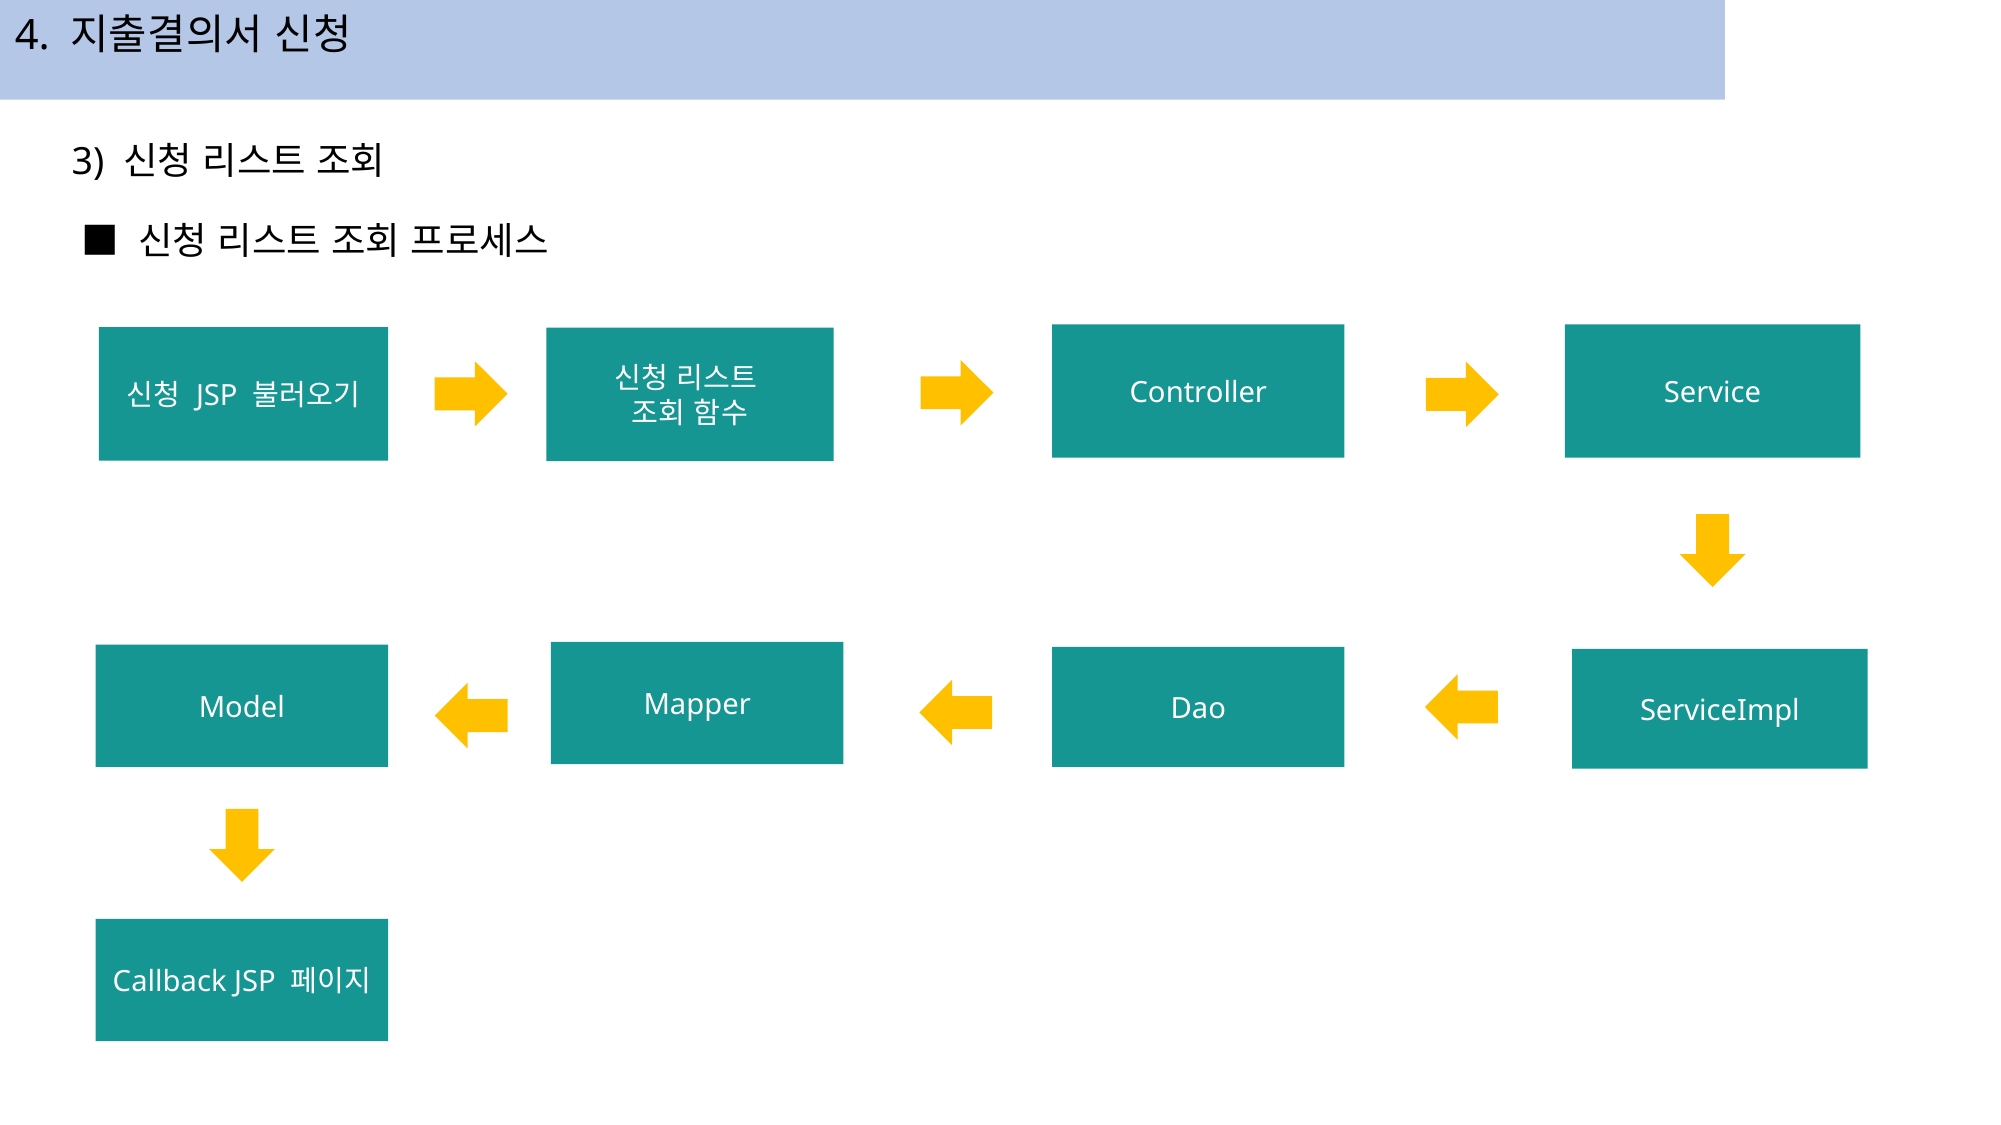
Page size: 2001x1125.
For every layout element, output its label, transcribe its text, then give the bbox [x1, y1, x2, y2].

text_box ■ 신청 리스트 조회 프로세스 [66, 209, 565, 270]
text_box Mapper [550, 641, 844, 765]
text_box Controller [1051, 323, 1345, 459]
text_box [1424, 359, 1501, 430]
text_box [206, 807, 278, 884]
text_box Callback JSP 페이지 [95, 918, 389, 1042]
text_box [917, 677, 994, 748]
text_box Service [1564, 323, 1861, 459]
text_box [1677, 512, 1748, 589]
text_box 신청 리스트 조회 함수 [545, 327, 835, 462]
text_box 3) 신청 리스트 조회 [56, 129, 401, 190]
text_box 4. 지출결의서 신청 [0, 0, 739, 65]
text_box [919, 357, 995, 429]
text_box [1423, 671, 1499, 743]
text_box ServiceImpl [1571, 648, 1869, 770]
text_box [433, 680, 509, 751]
text_box Model [95, 643, 389, 768]
text_box Dao [1051, 646, 1345, 768]
text_box 신청 JSP 불러오기 [98, 326, 389, 462]
text_box [433, 358, 510, 430]
